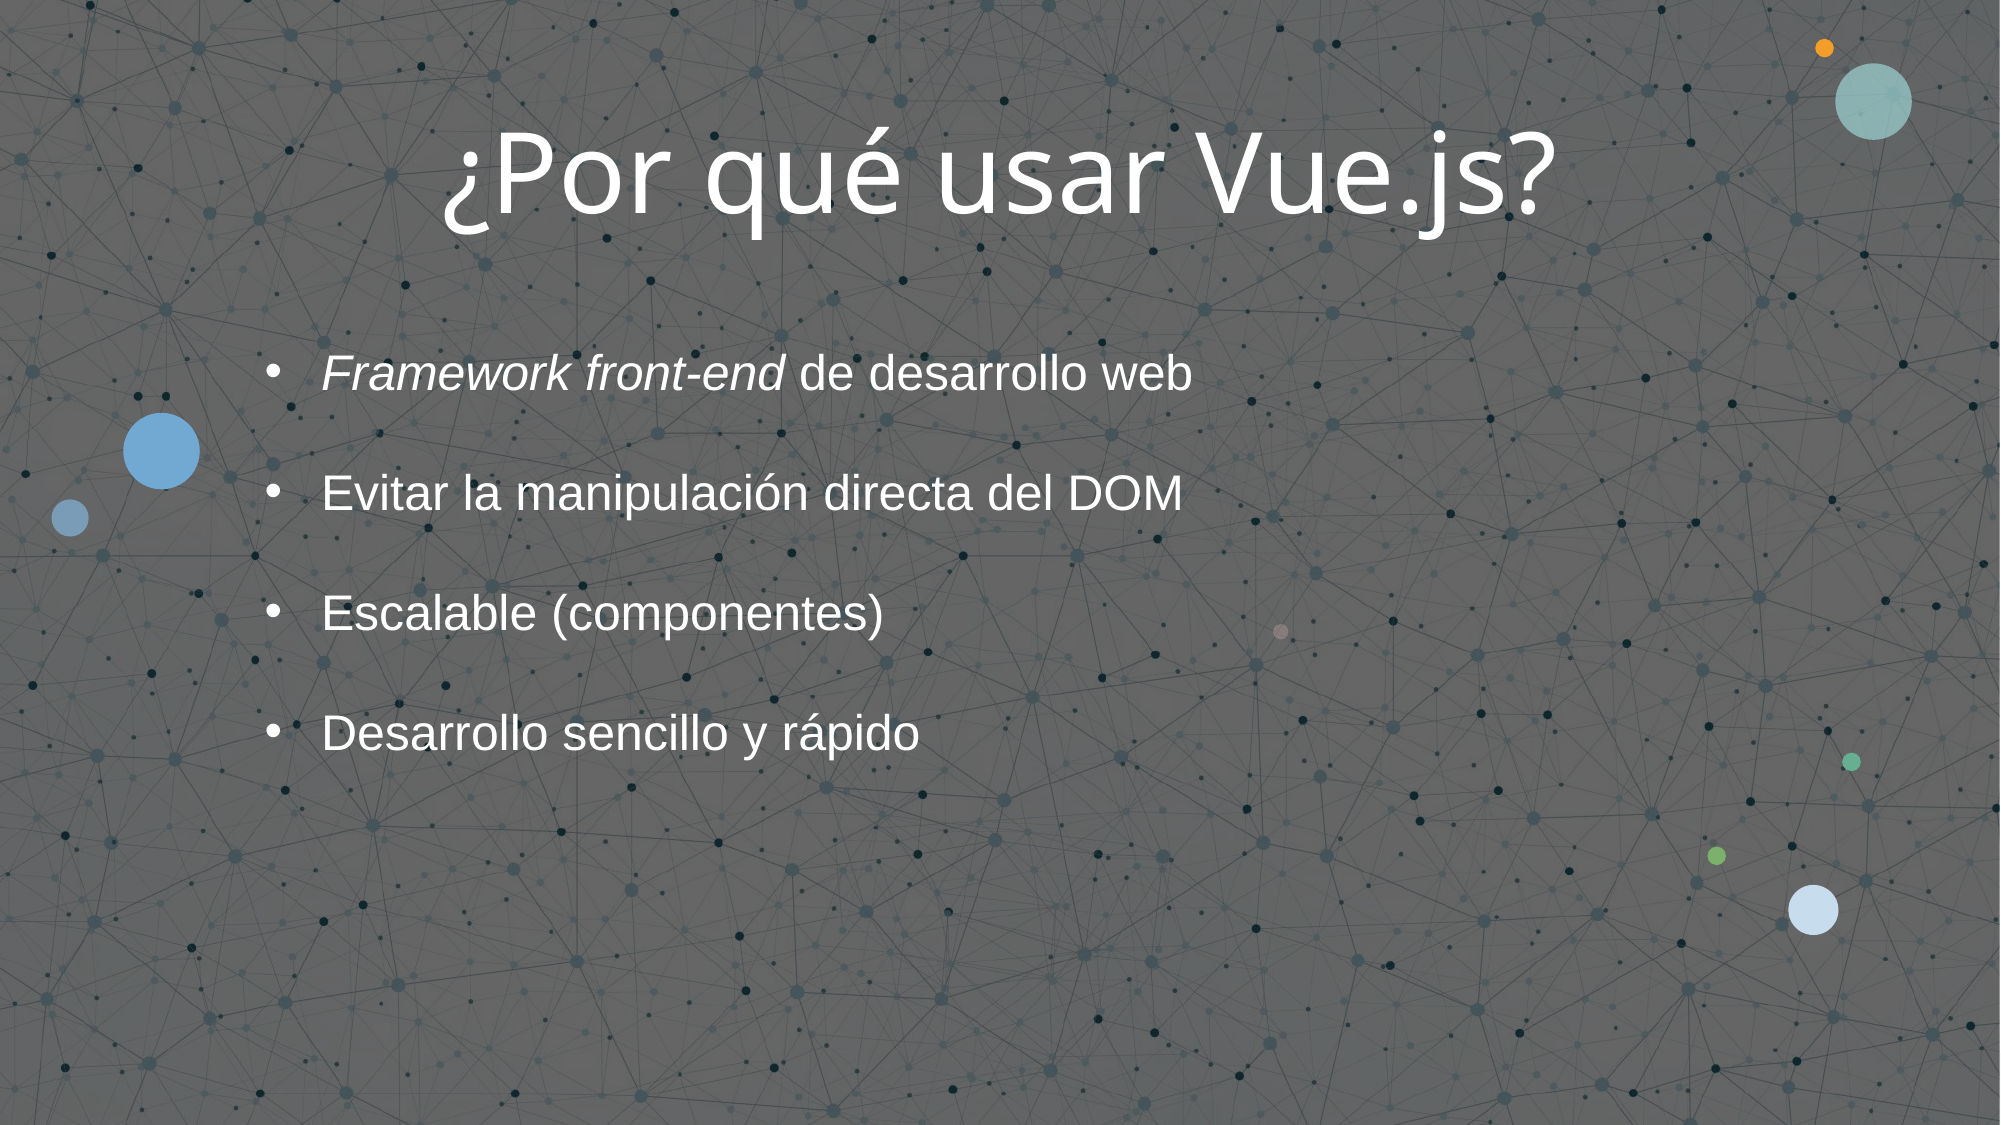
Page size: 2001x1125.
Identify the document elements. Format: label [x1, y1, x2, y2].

text_box [51, 38, 1912, 936]
picture [0, 0, 2000, 1125]
